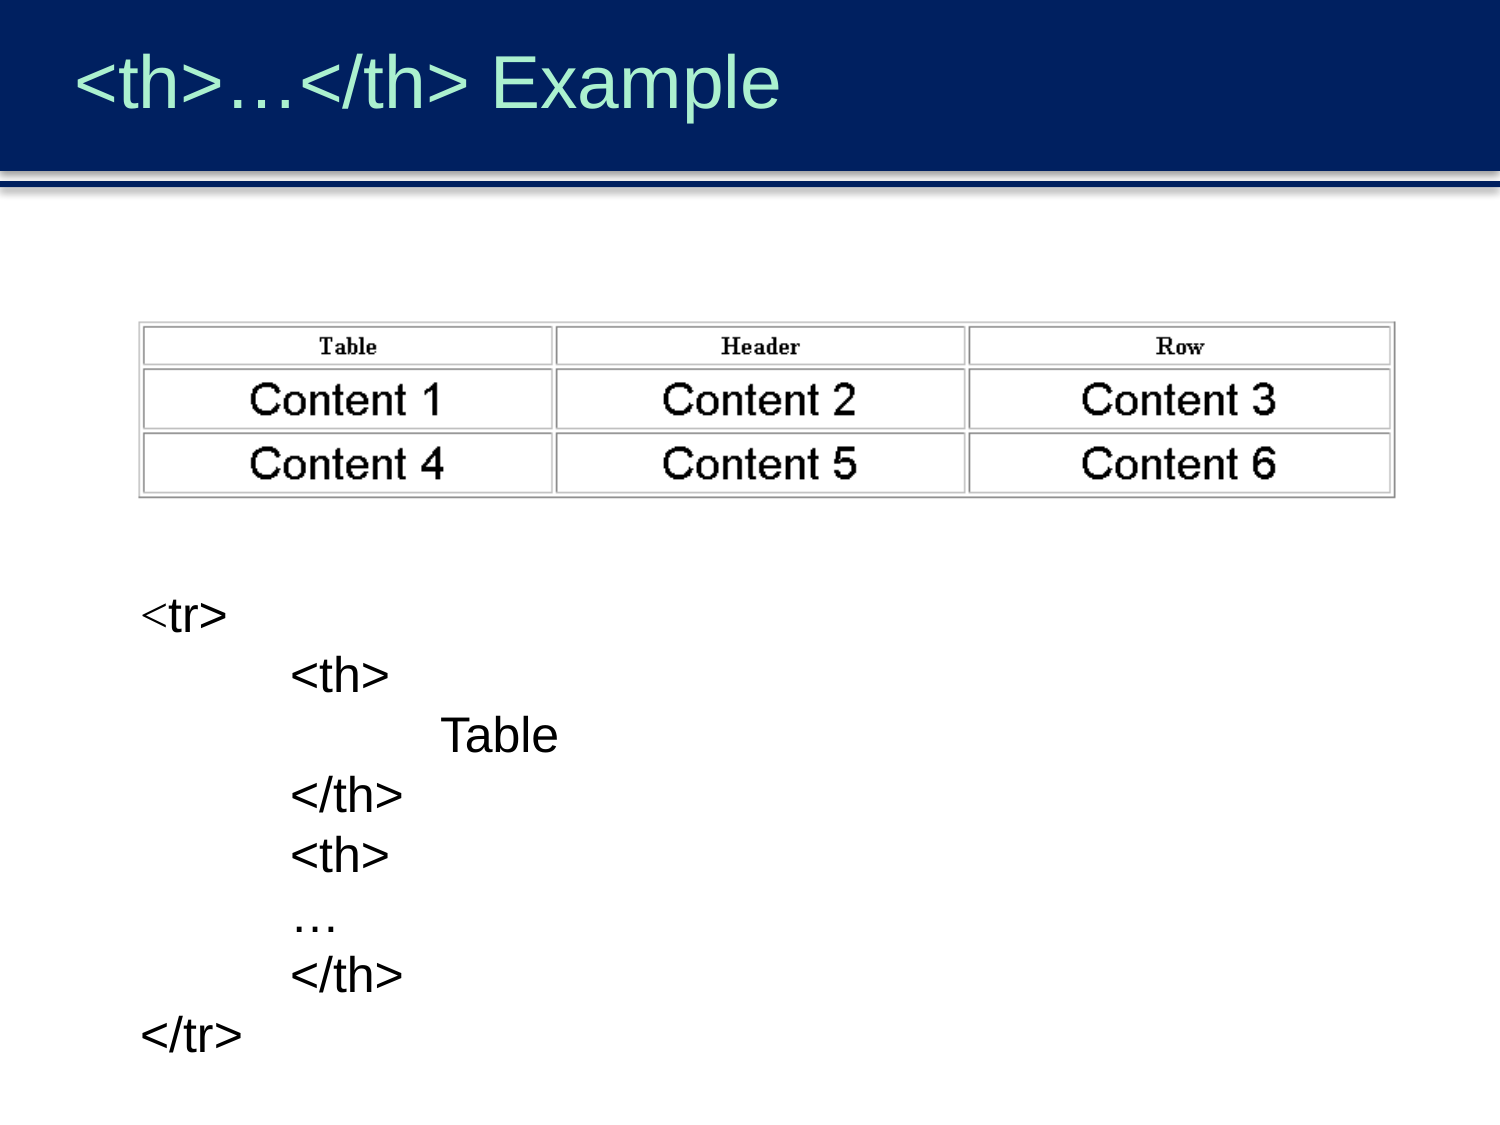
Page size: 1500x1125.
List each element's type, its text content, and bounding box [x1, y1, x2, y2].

title <th>…</th> Example [59, 0, 1500, 170]
text_box <tr> <th> Table </th> <th> … </th> </tr> [124, 574, 1400, 1070]
picture [124, 312, 1401, 513]
